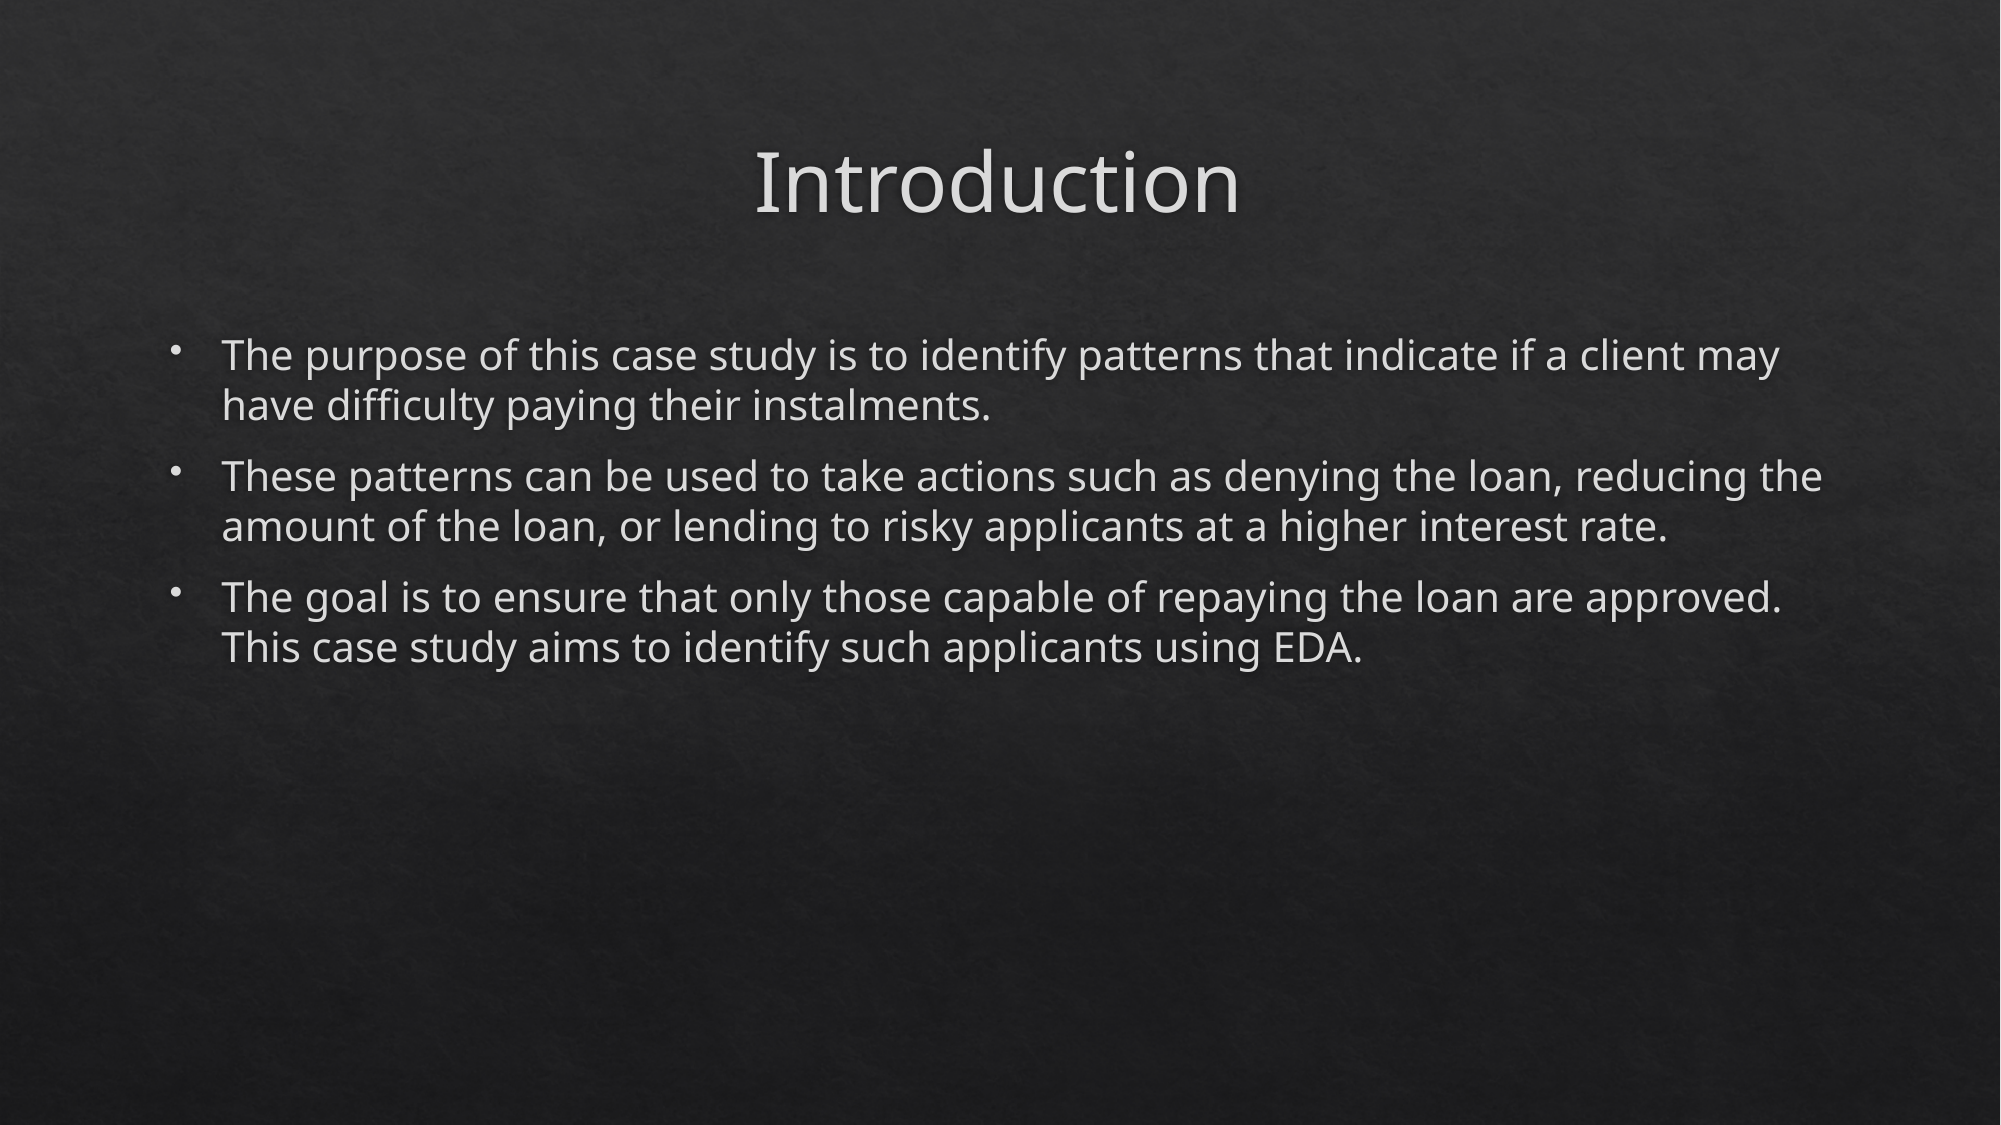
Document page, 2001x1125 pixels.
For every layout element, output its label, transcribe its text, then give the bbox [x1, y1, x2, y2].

list The purpose of this case study is to identify patterns that indicate if a client may have difficulty paying their instalments. These patterns can be used to take actions such as denying the loan, reducing the amount of the loan, or lending to risky applicants at a higher interest rate. The goal is to ensure that only those capable of repaying the loan are approved. This case study aims to identify such applicants using EDA. [149, 321, 1849, 988]
title Introduction [149, 99, 1849, 260]
